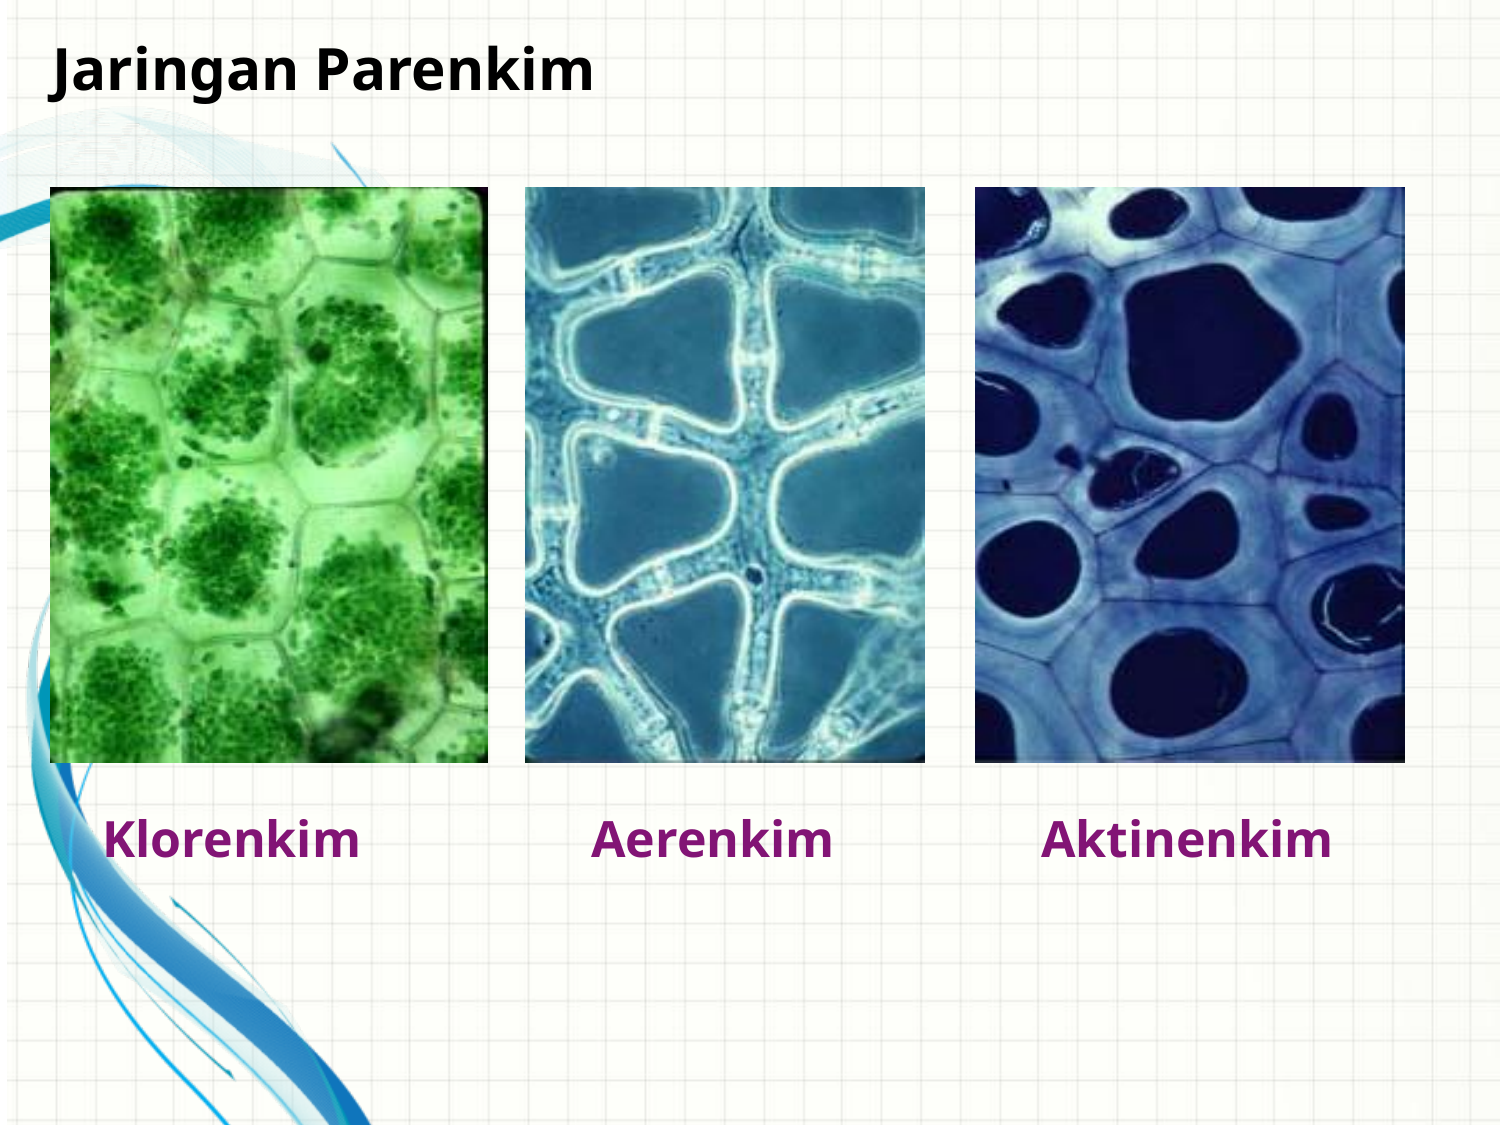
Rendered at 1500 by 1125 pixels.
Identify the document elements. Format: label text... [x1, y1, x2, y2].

text_box Jaringan Parenkim [469, 24, 1500, 110]
text_box Klorenkim Aerenkim Aktinenkim [469, 799, 1500, 875]
picture [0, 0, 1500, 1125]
